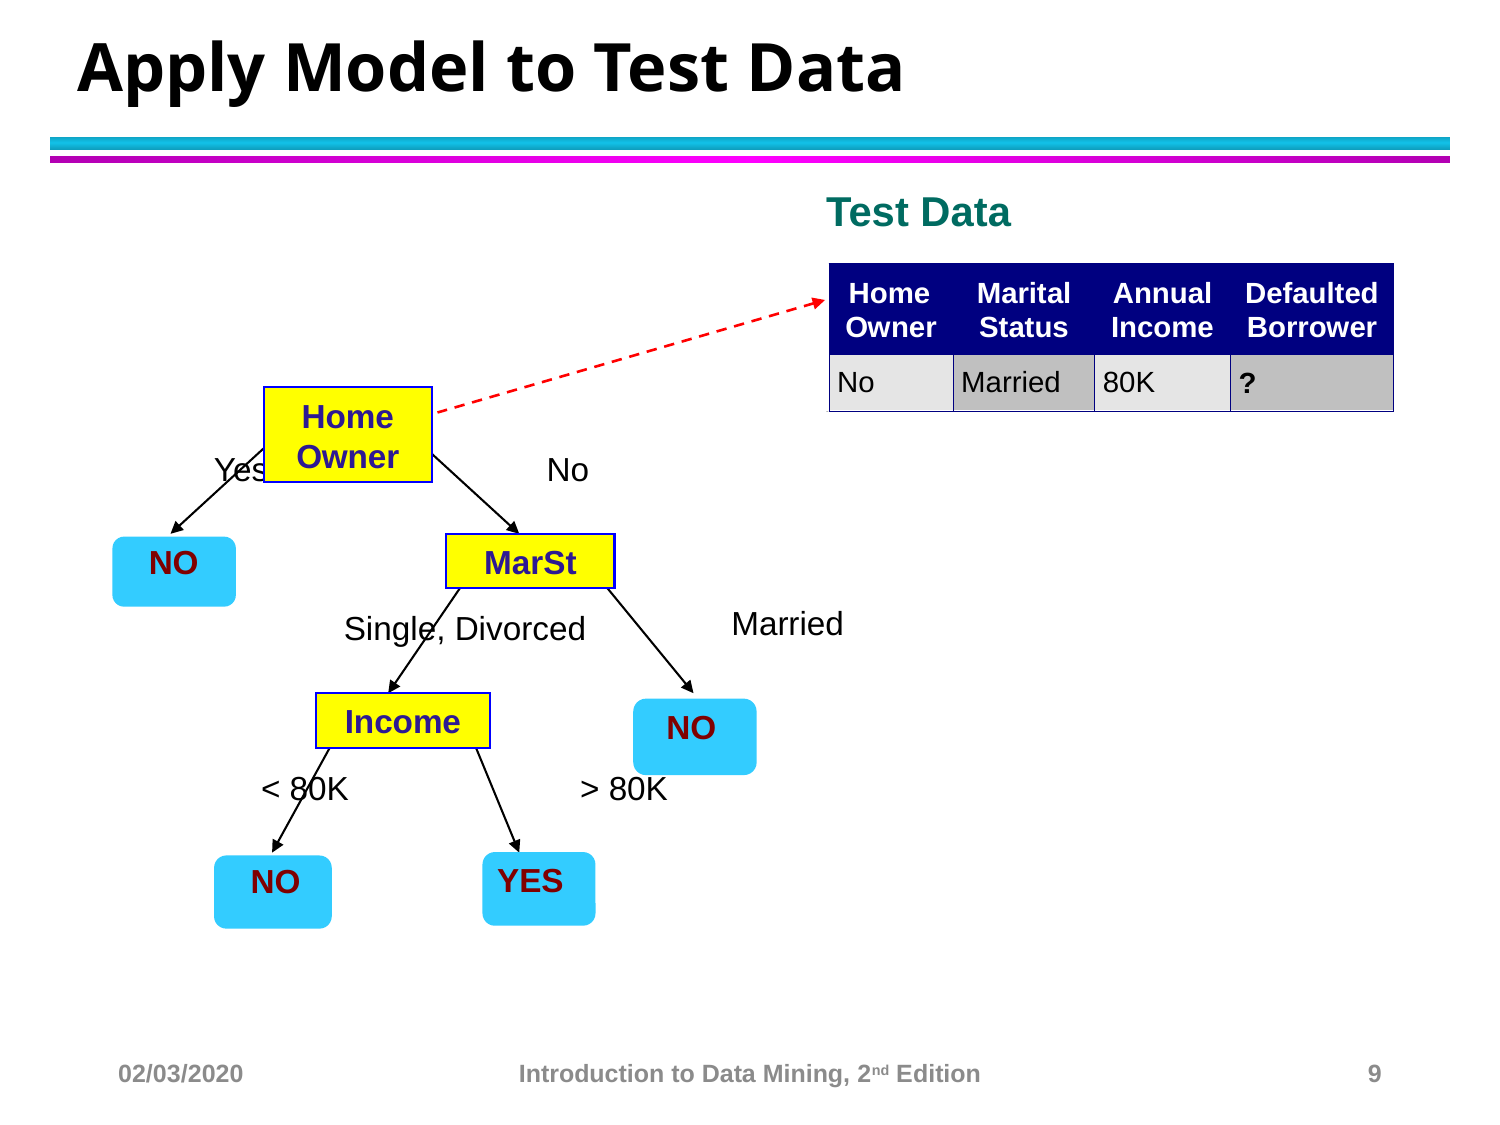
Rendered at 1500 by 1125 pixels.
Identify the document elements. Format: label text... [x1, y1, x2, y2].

text_box [477, 496, 519, 533]
text_box [272, 815, 293, 852]
text_box [482, 857, 596, 926]
text_box Yes [86, 440, 284, 496]
text_box NO [595, 698, 788, 754]
text_box [170, 496, 212, 533]
text_box [657, 650, 694, 694]
title Apply Model to Test Data [62, 24, 1421, 113]
text_box [633, 754, 757, 776]
slide_number 9 [1059, 1042, 1397, 1103]
text_box Home Owner [263, 387, 432, 483]
text_box MarSt [446, 533, 615, 589]
text_box Married [604, 594, 869, 650]
text_box < 80K [133, 759, 364, 815]
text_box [817, 263, 1422, 444]
text_box NO [179, 852, 372, 908]
text_box Single, Divorced [216, 600, 602, 655]
text_box YES [468, 852, 593, 907]
text_box NO [77, 533, 270, 589]
text_box Test Data [787, 187, 1050, 243]
footer Introduction to Data Mining, 2nd Edition [496, 1042, 1004, 1103]
text_box [214, 908, 332, 929]
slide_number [103, 1042, 441, 1103]
text_box [112, 589, 236, 607]
text_box > 80K [452, 759, 683, 815]
text_box Income [315, 693, 490, 748]
text_box No [419, 440, 604, 496]
text_box [388, 655, 415, 693]
text_box [503, 815, 521, 852]
